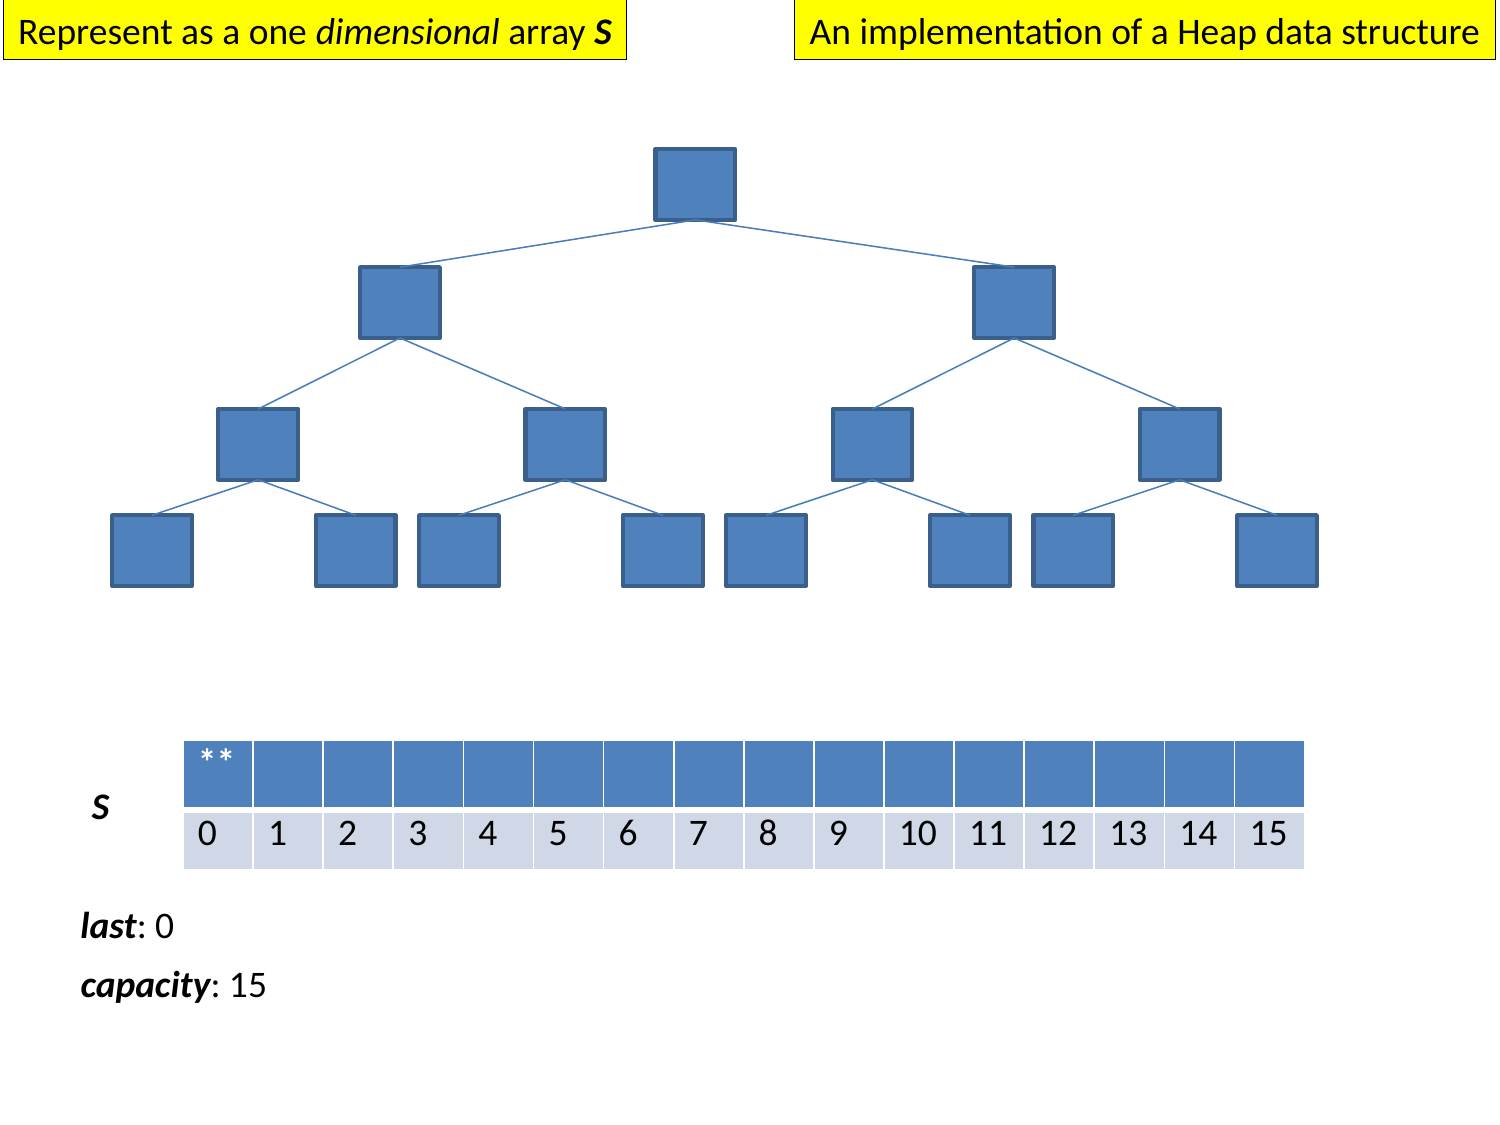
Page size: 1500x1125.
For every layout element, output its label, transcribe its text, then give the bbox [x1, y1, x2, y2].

table_header [955, 741, 1023, 807]
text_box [111, 408, 396, 587]
table_cell 1 [254, 813, 322, 869]
text_box Represent as a one dimensional array S [3, 0, 627, 60]
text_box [399, 337, 566, 410]
table_header [745, 741, 813, 807]
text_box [1033, 408, 1318, 587]
table_cell 14 [1165, 813, 1234, 869]
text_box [726, 408, 1011, 587]
text_box capacity: 15 [65, 952, 283, 1012]
table_header [604, 741, 673, 807]
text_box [872, 337, 1013, 410]
table_header [394, 741, 463, 807]
table_header [1165, 741, 1234, 807]
table_header [1025, 741, 1093, 807]
table_header [885, 741, 953, 807]
table_cell 12 [1025, 813, 1093, 869]
table_cell 2 [324, 813, 392, 869]
table_cell 3 [394, 813, 463, 869]
table_cell 4 [464, 813, 533, 869]
text_box last: 0 [65, 893, 190, 952]
table_cell 8 [745, 813, 813, 869]
text_box S [77, 775, 125, 835]
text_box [418, 408, 703, 587]
table_header [254, 741, 322, 807]
table_header [1235, 741, 1304, 807]
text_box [1013, 337, 1180, 410]
table_header [675, 741, 743, 807]
table_header [534, 741, 603, 807]
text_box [257, 337, 399, 410]
table_cell 13 [1095, 813, 1164, 869]
table_cell 15 [1235, 813, 1304, 869]
table_cell 0 [184, 813, 252, 869]
table_cell 5 [534, 813, 603, 869]
table_cell 9 [815, 813, 883, 869]
table_header [1095, 741, 1164, 807]
table_cell 7 [675, 813, 743, 869]
table_header [815, 741, 883, 807]
table_cell 11 [955, 813, 1023, 869]
table_header [464, 741, 533, 807]
table_cell 10 [885, 813, 953, 869]
table_header [324, 741, 392, 807]
table_cell 6 [604, 813, 673, 869]
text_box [359, 148, 1055, 339]
text_box An implementation of a Heap data structure [794, 0, 1496, 60]
table_header ** [184, 741, 252, 807]
